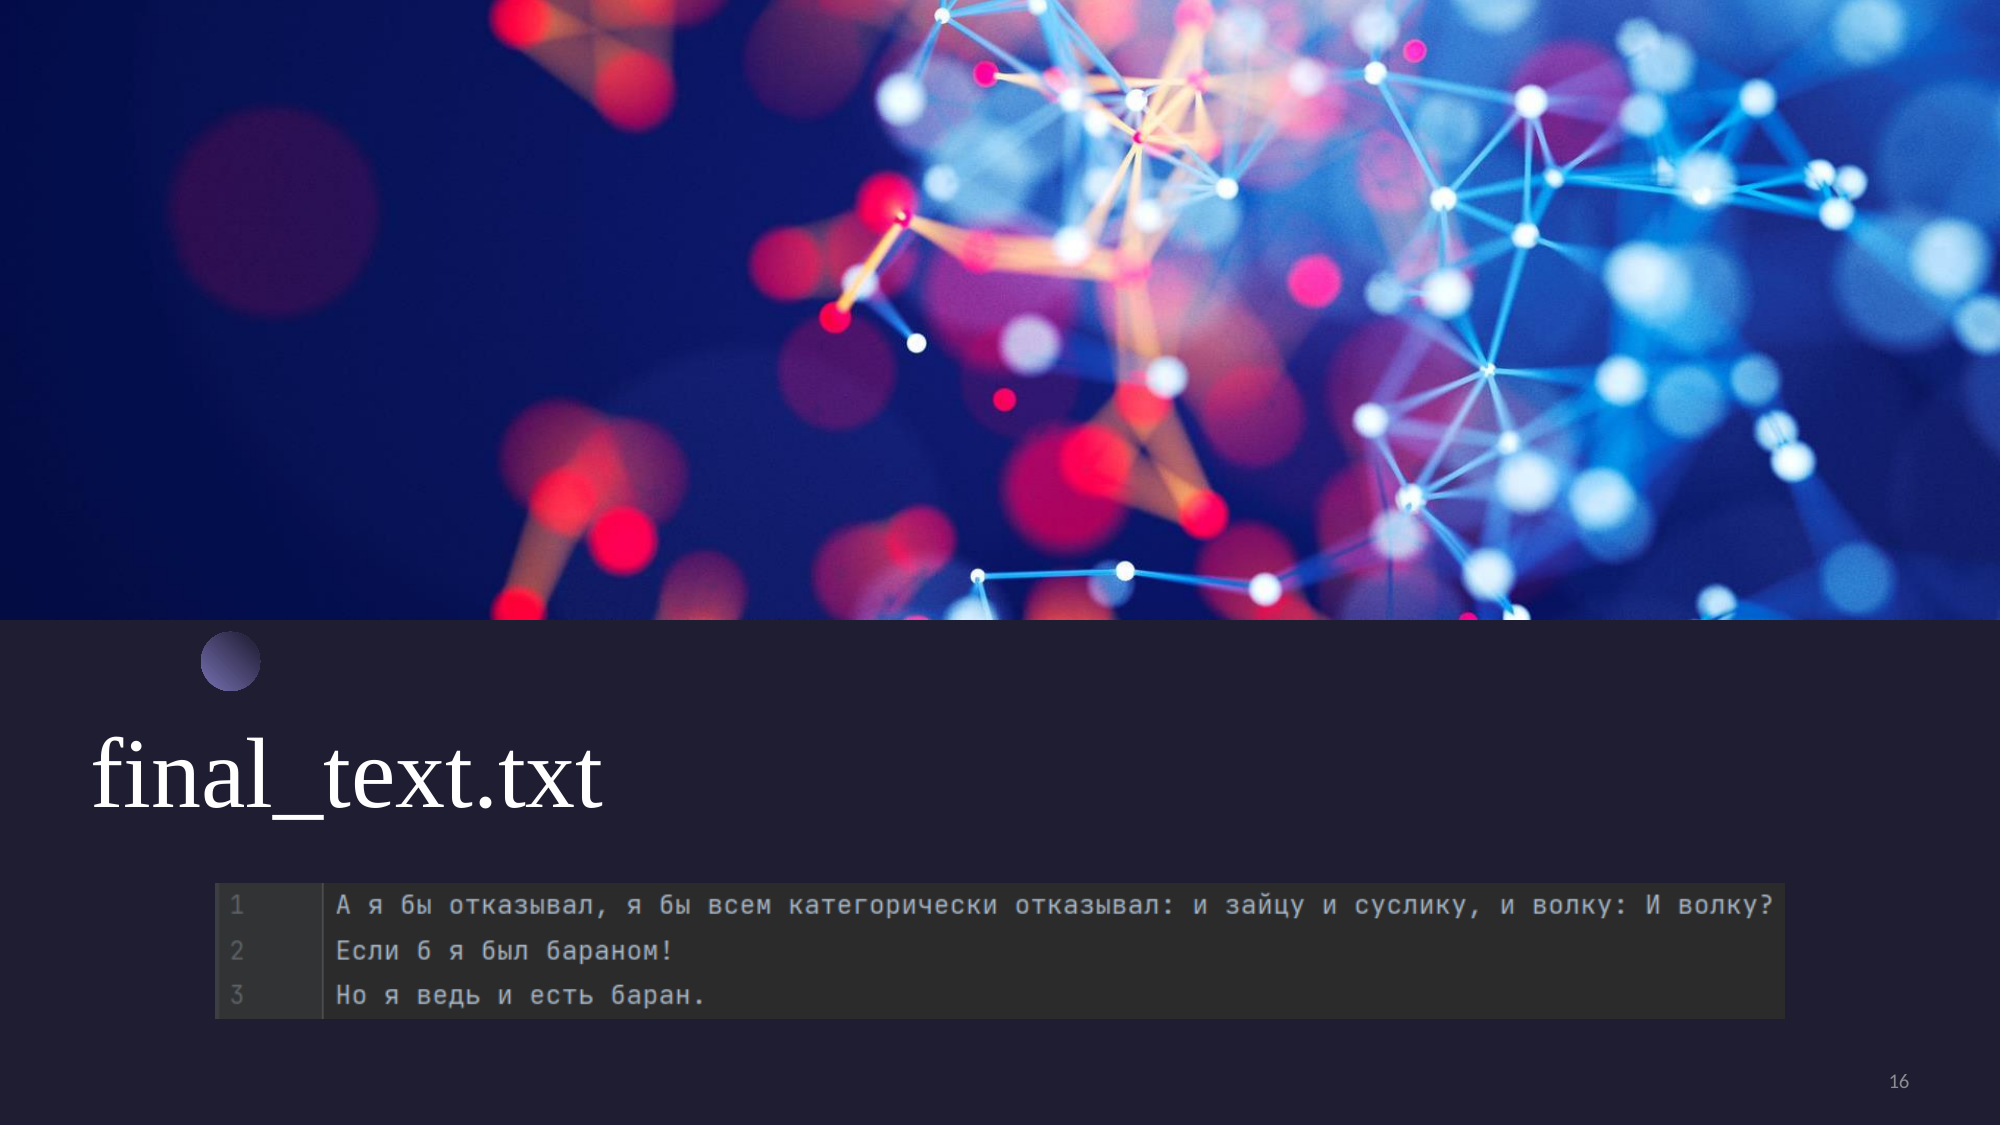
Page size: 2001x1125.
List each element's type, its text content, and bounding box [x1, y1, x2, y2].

picture [0, 0, 2000, 620]
slide_number 16 [1632, 1067, 1910, 1093]
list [215, 883, 1785, 1019]
title final_text.txt [90, 720, 829, 884]
